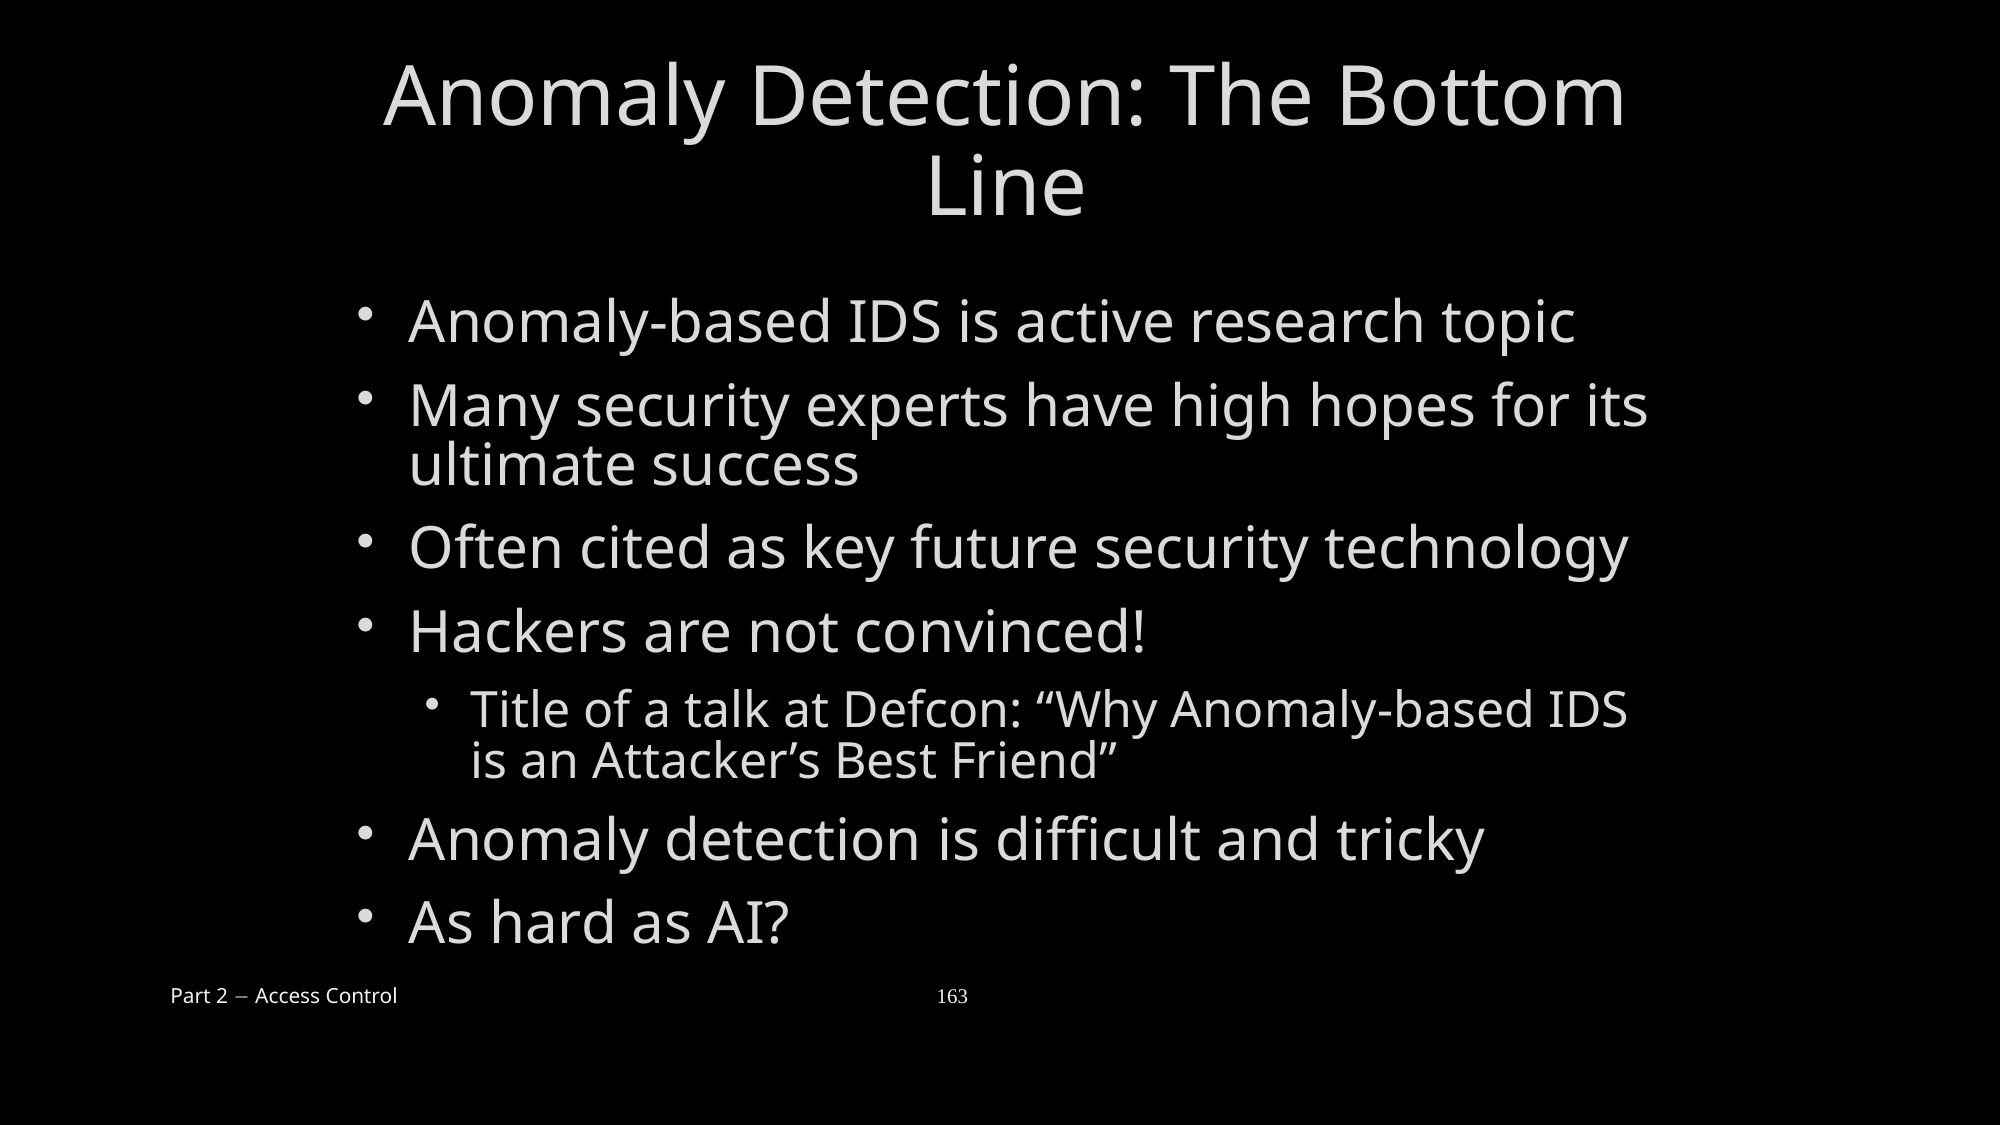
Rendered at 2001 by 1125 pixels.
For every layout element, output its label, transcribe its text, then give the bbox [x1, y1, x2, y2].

footer Part 2  Access Control 163 [149, 965, 1245, 1025]
list Anomaly-based IDS is active research topic Many security experts have high hopes for its ultimate success Often cited as key future security technology Hackers are not convinced! Title of a talk at Defcon: “Why Anomaly-based IDS is an Attacker’s Best Friend” Anomaly detection is difficult and tricky As hard as AI? [337, 287, 1688, 1013]
title Anomaly Detection: The Bottom Line [362, 37, 1650, 250]
